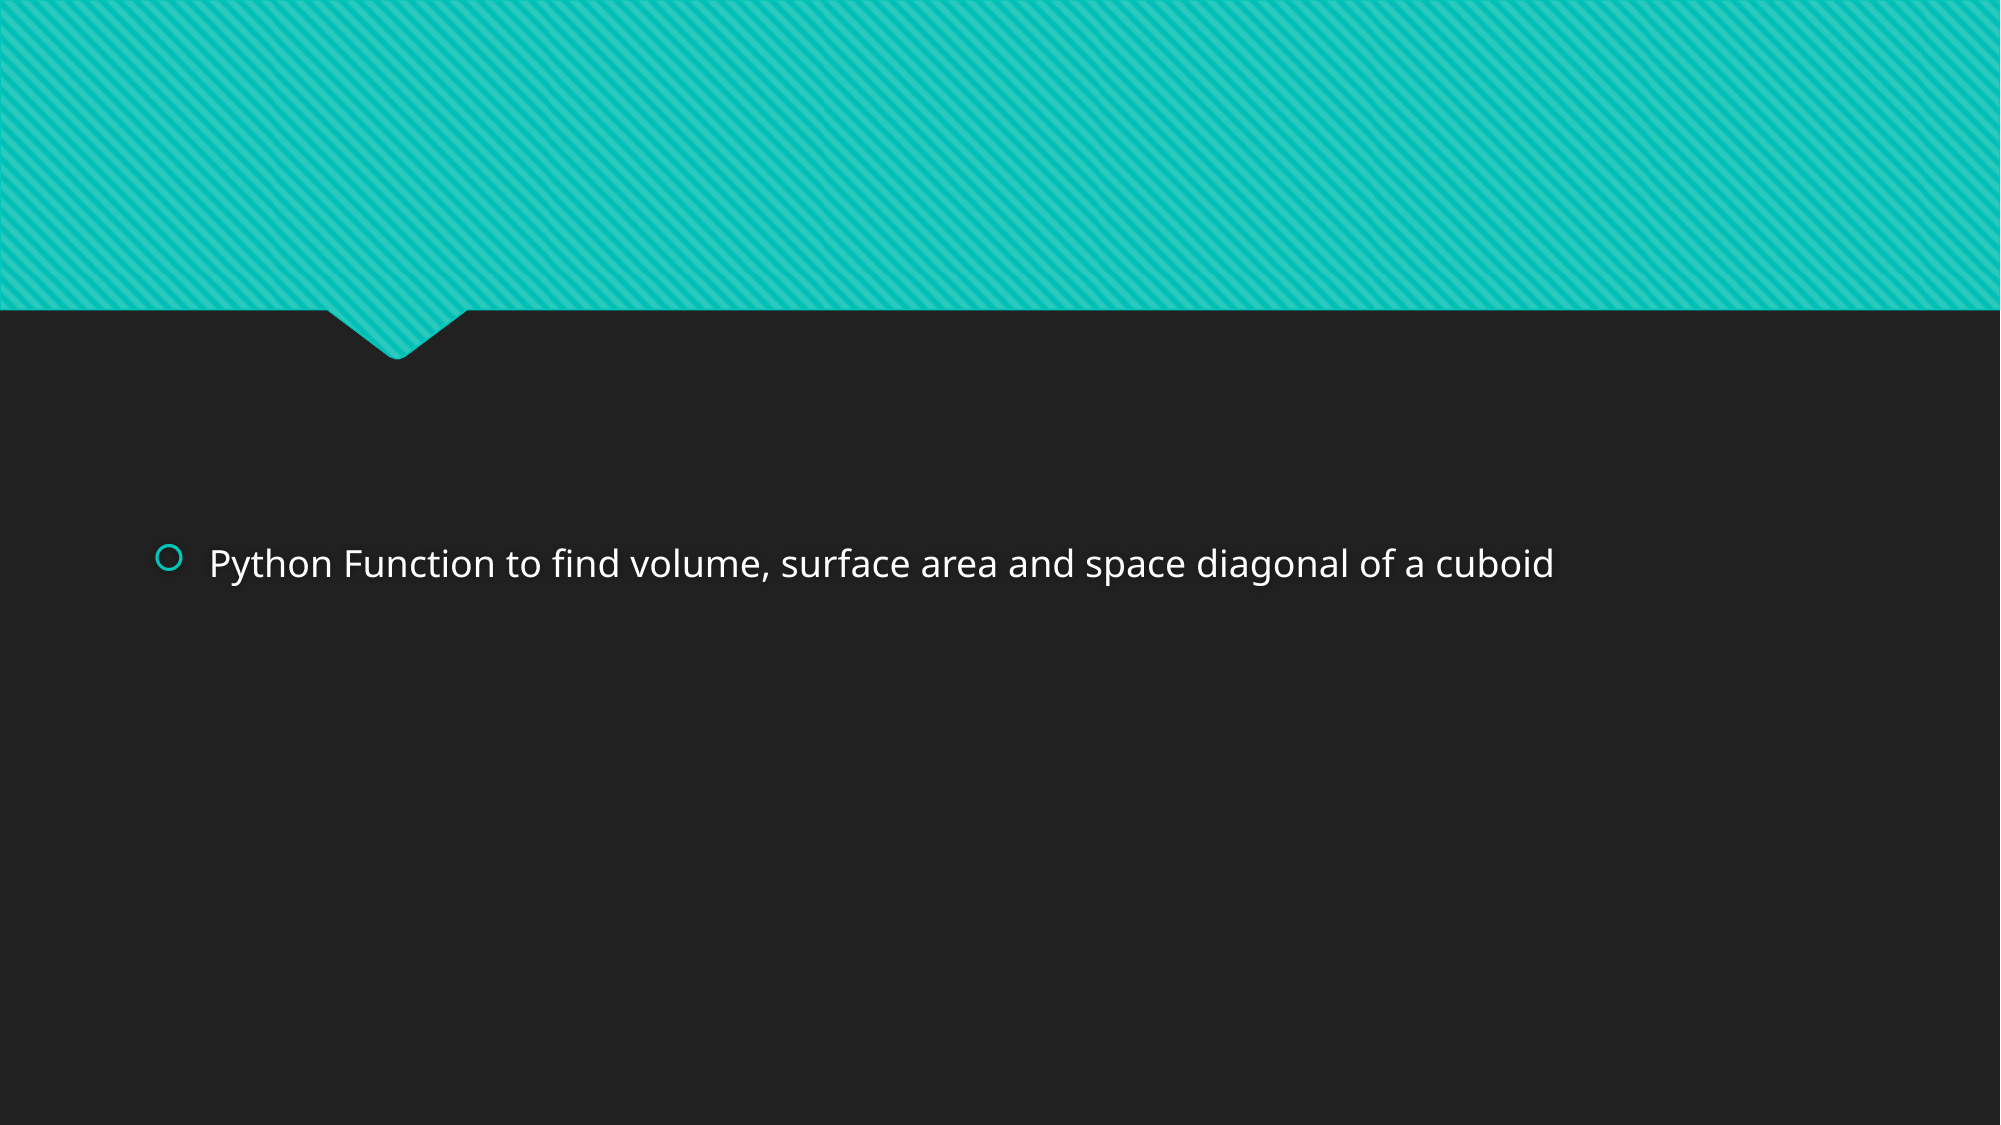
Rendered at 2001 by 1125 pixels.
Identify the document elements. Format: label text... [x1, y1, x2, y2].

list Python Function to find volume, surface area and space diagonal of a cuboid [137, 453, 1863, 672]
